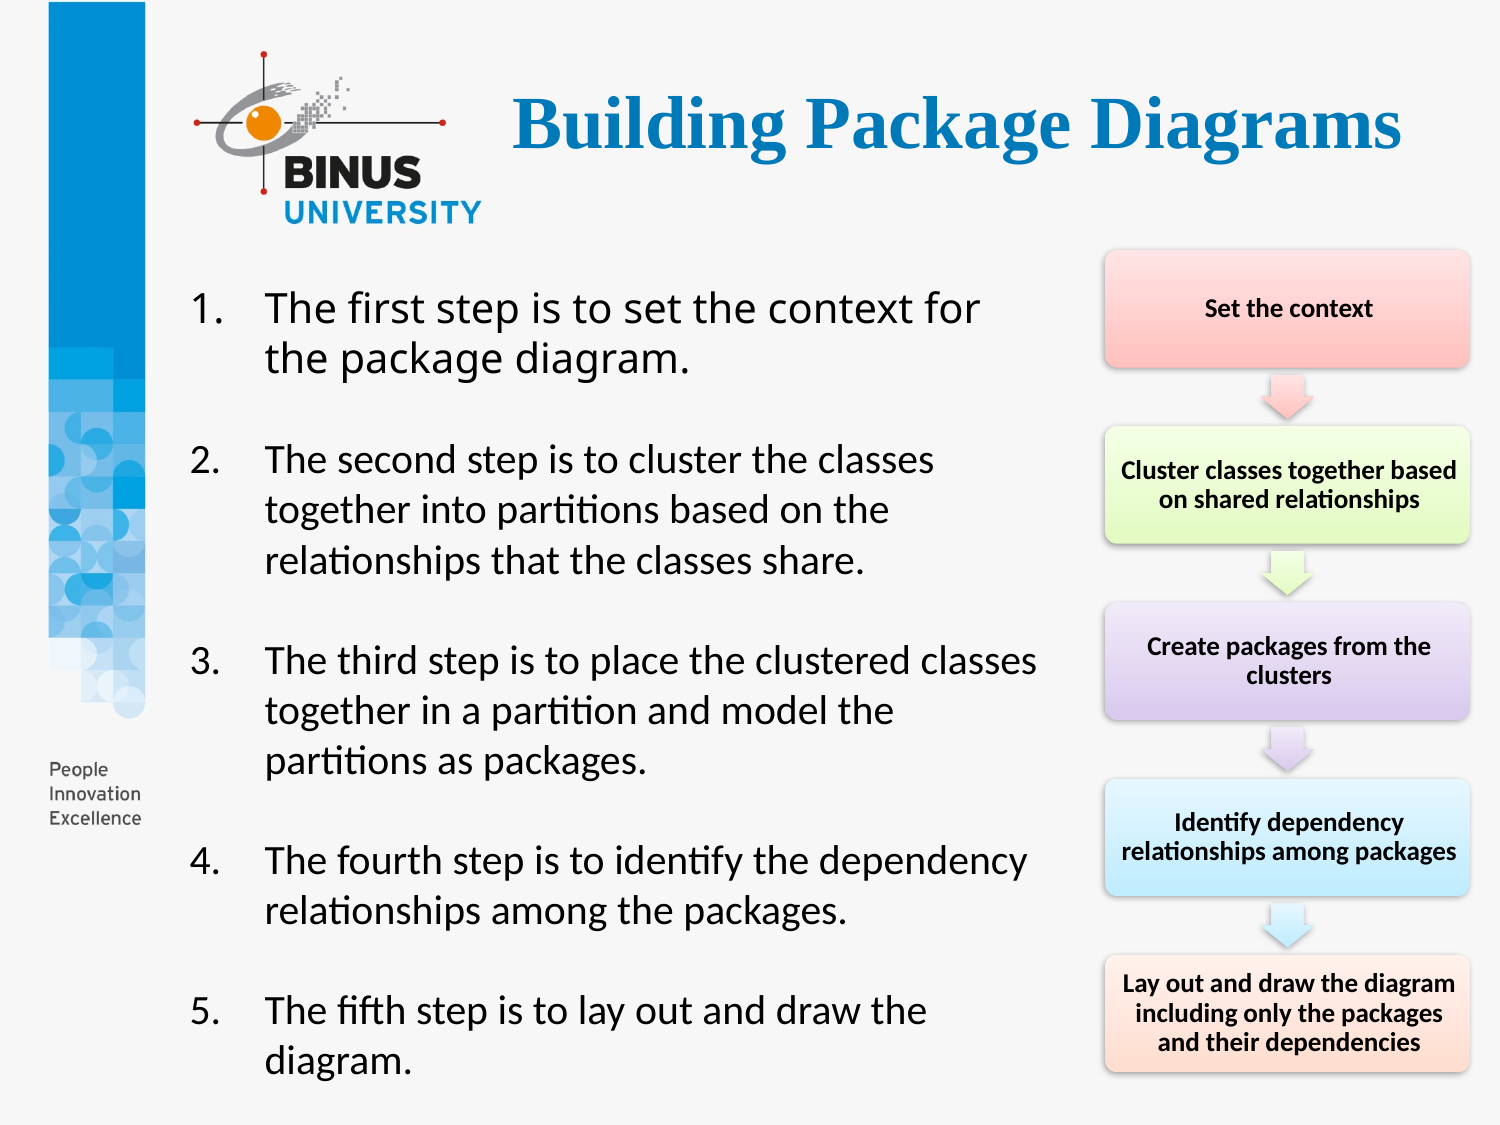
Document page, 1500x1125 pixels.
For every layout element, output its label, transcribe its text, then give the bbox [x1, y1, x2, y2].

text_box The first step is to set the context for the package diagram. The second step is to cluster the classes together into partitions based on the relationships that the classes share. The third step is to place the clustered classes together in a partition and model the partitions as packages. The fourth step is to identify the dependency relationships among the packages. The fifth step is to lay out and draw the diagram. [174, 274, 1063, 1090]
picture [0, 0, 1500, 845]
title Building Package Diagrams [490, 24, 1425, 213]
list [1074, 249, 1500, 1073]
